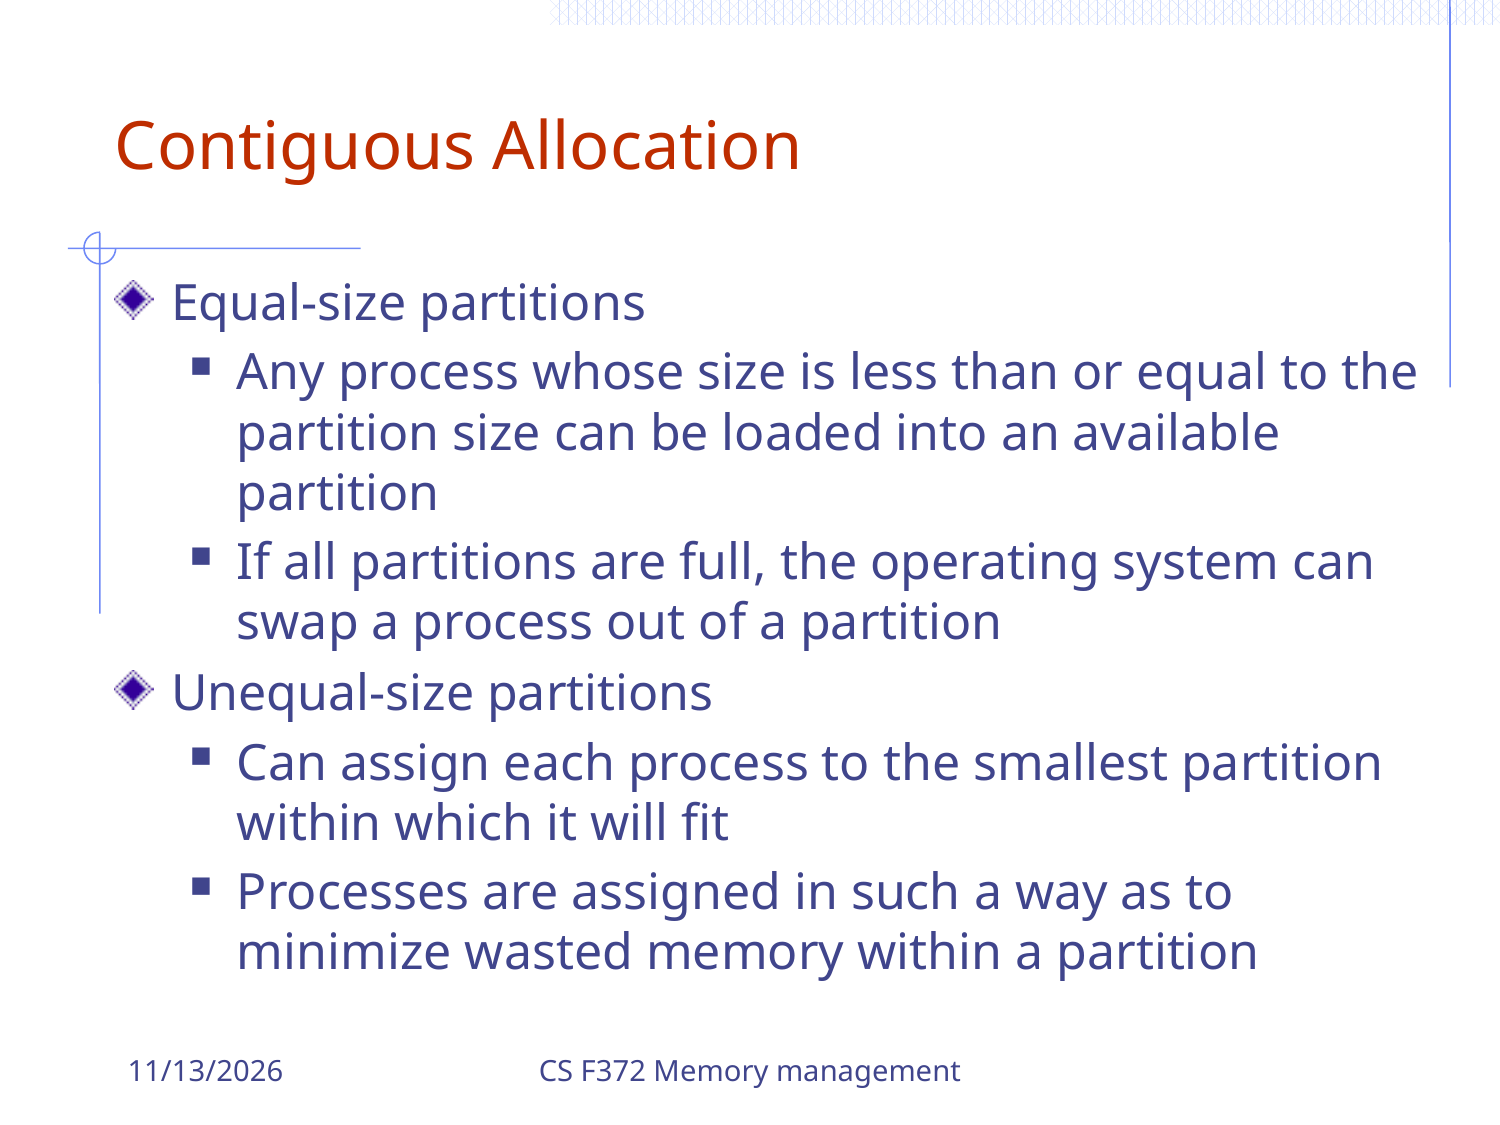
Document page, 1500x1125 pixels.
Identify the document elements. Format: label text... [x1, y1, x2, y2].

footer CS F372 Memory management [512, 1025, 988, 1100]
list Equal-size partitions Any process whose size is less than or equal to the partition size can be loaded into an available partition If all partitions are full, the operating system can swap a process out of a partition Unequal-size partitions Can assign each process to the smallest partition within which it will fit Processes are assigned in such a way as to minimize wasted memory within a partition [99, 262, 1450, 1013]
picture [114, 670, 154, 710]
picture [114, 280, 154, 320]
title Contiguous Allocation [99, 50, 1450, 191]
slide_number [112, 1025, 425, 1100]
